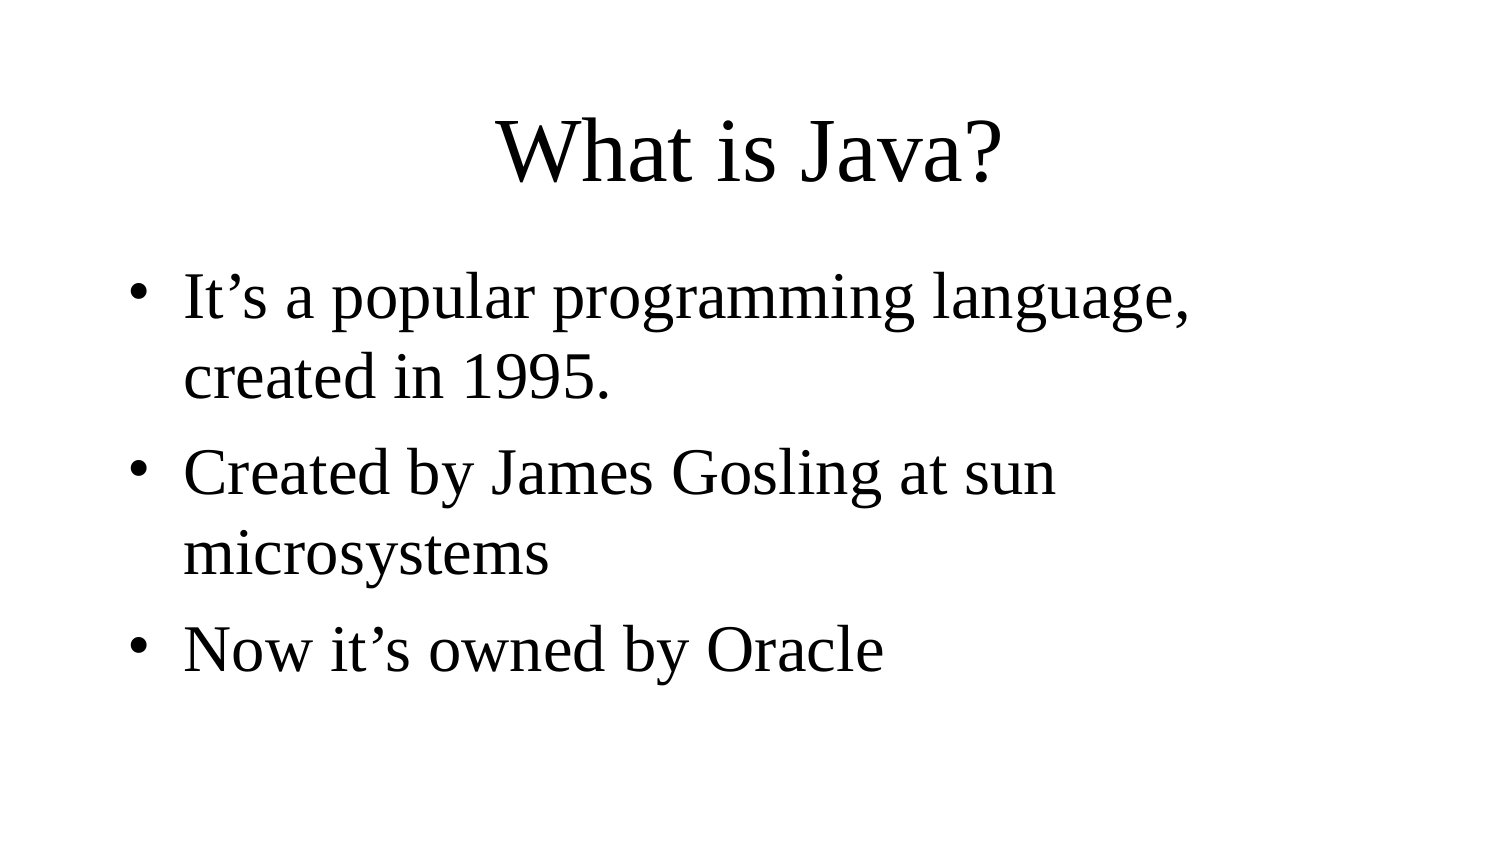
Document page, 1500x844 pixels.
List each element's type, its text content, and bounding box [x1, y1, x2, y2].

title What is Java? [112, 75, 1388, 216]
list It’s a popular programming language, created in 1995. Created by James Gosling at sun microsystems Now it’s owned by Oracle [112, 243, 1388, 751]
